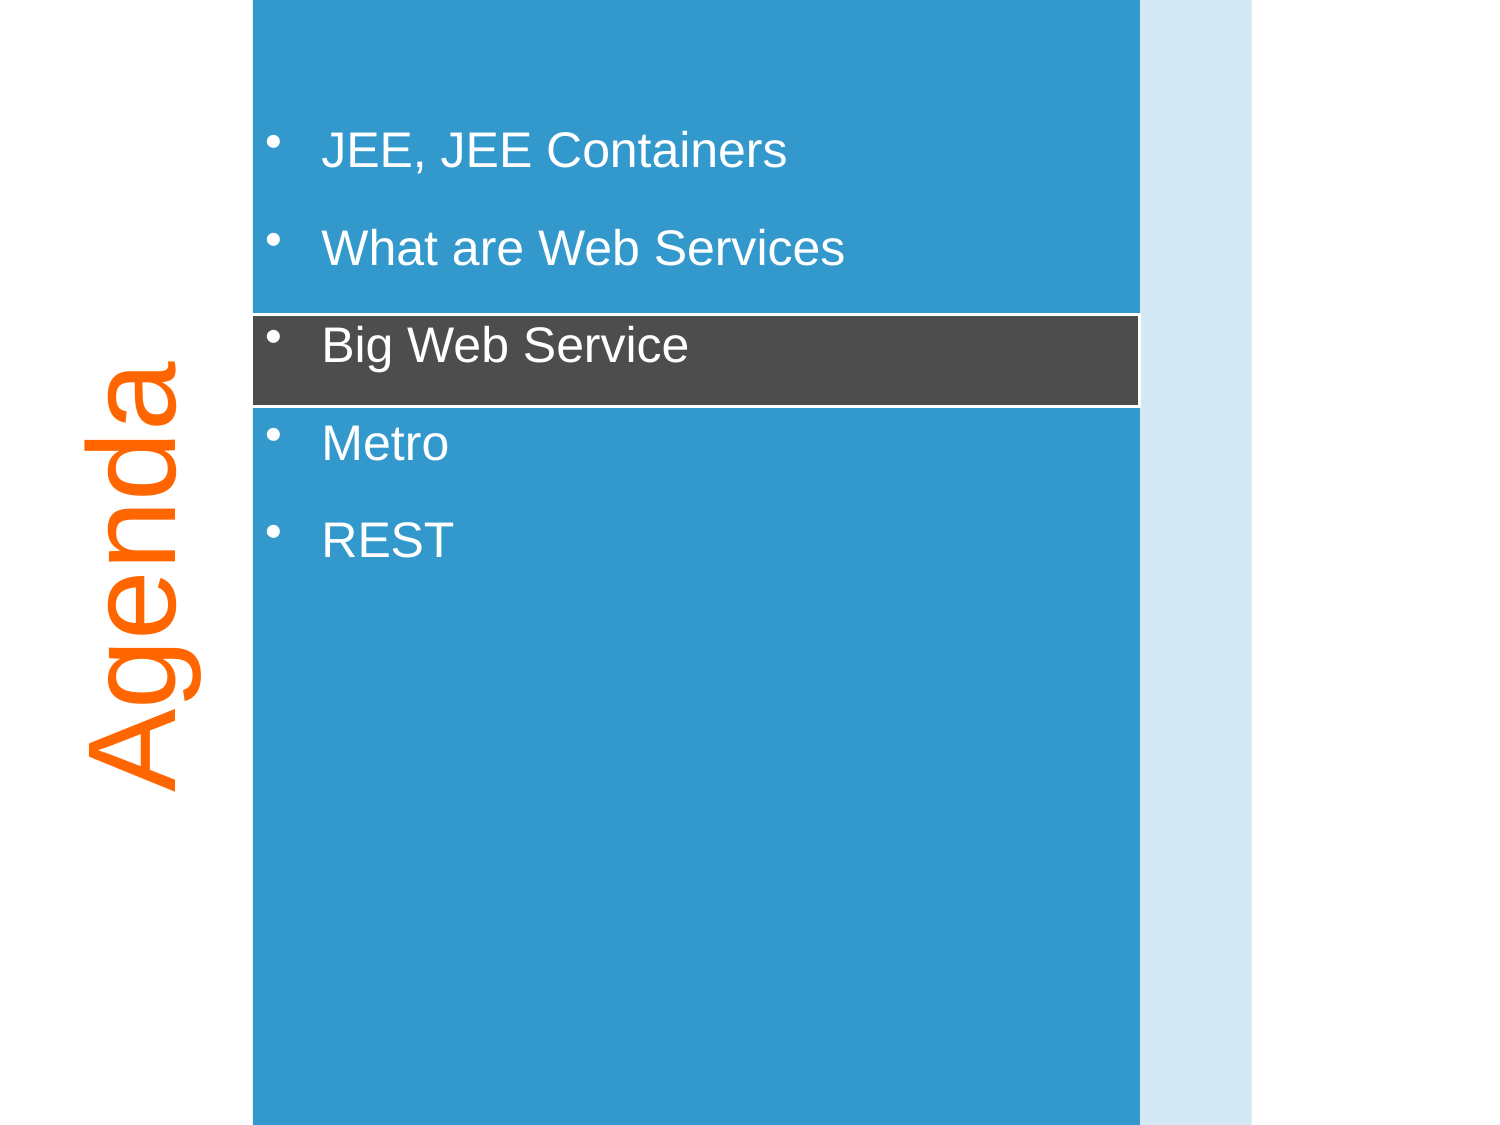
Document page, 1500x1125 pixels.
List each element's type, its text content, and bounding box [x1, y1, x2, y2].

title Agenda [28, 116, 222, 1040]
list JEE, JEE Containers What are Web Services Big Web Service Metro REST [250, 110, 1500, 929]
